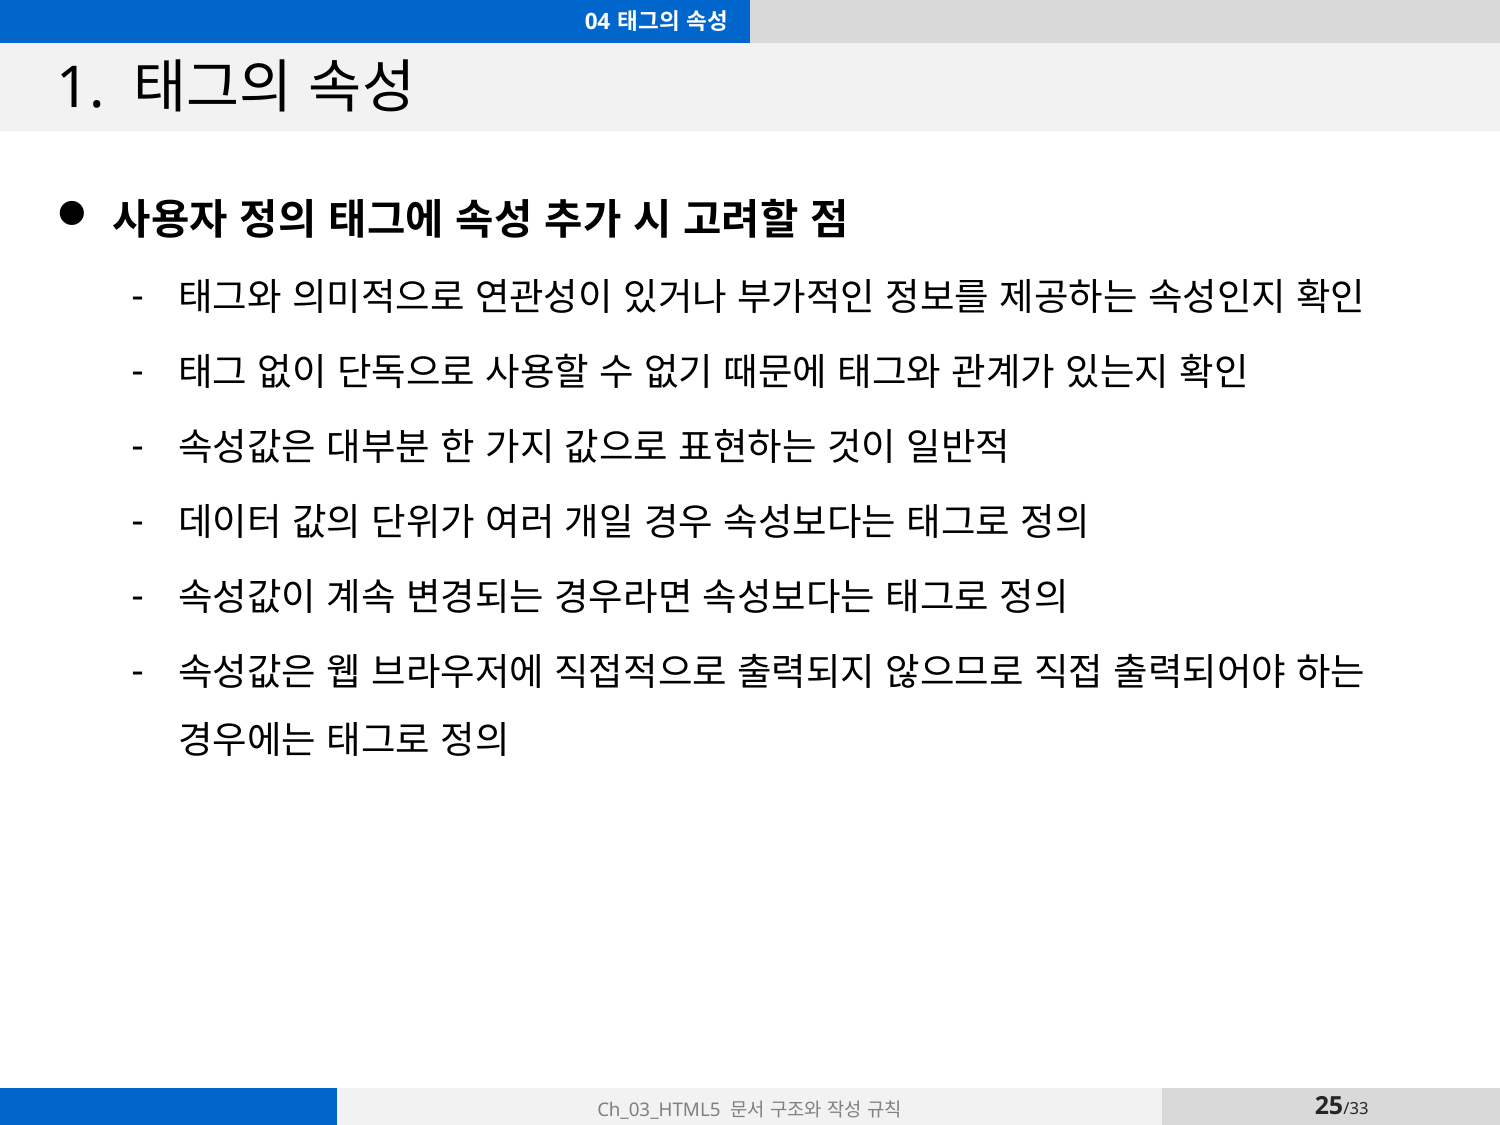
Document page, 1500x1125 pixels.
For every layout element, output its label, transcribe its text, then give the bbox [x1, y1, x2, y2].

title 1. 태그의 속성 [41, 42, 1459, 128]
list 사용자 정의 태그에 속성 추가 시 고려할 점 태그와 의미적으로 연관성이 있거나 부가적인 정보를 제공하는 속성인지 확인 태그 없이 단독으로 사용할 수 없기 때문에 태그와 관계가 있는지 확인 속성값은 대부분 한 가지 값으로 표현하는 것이 일반적 데이터 값의 단위가 여러 개일 경우 속성보다는 태그로 정의 속성값이 계속 변경되는 경우라면 속성보다는 태그로 정의 속성값은 웹 브라우저에 직접적으로 출력되지 않으므로 직접 출력되어야 하는 경우에는 태그로 정의 [41, 160, 1460, 918]
text_box 04 태그의 속성 [0, 0, 743, 43]
